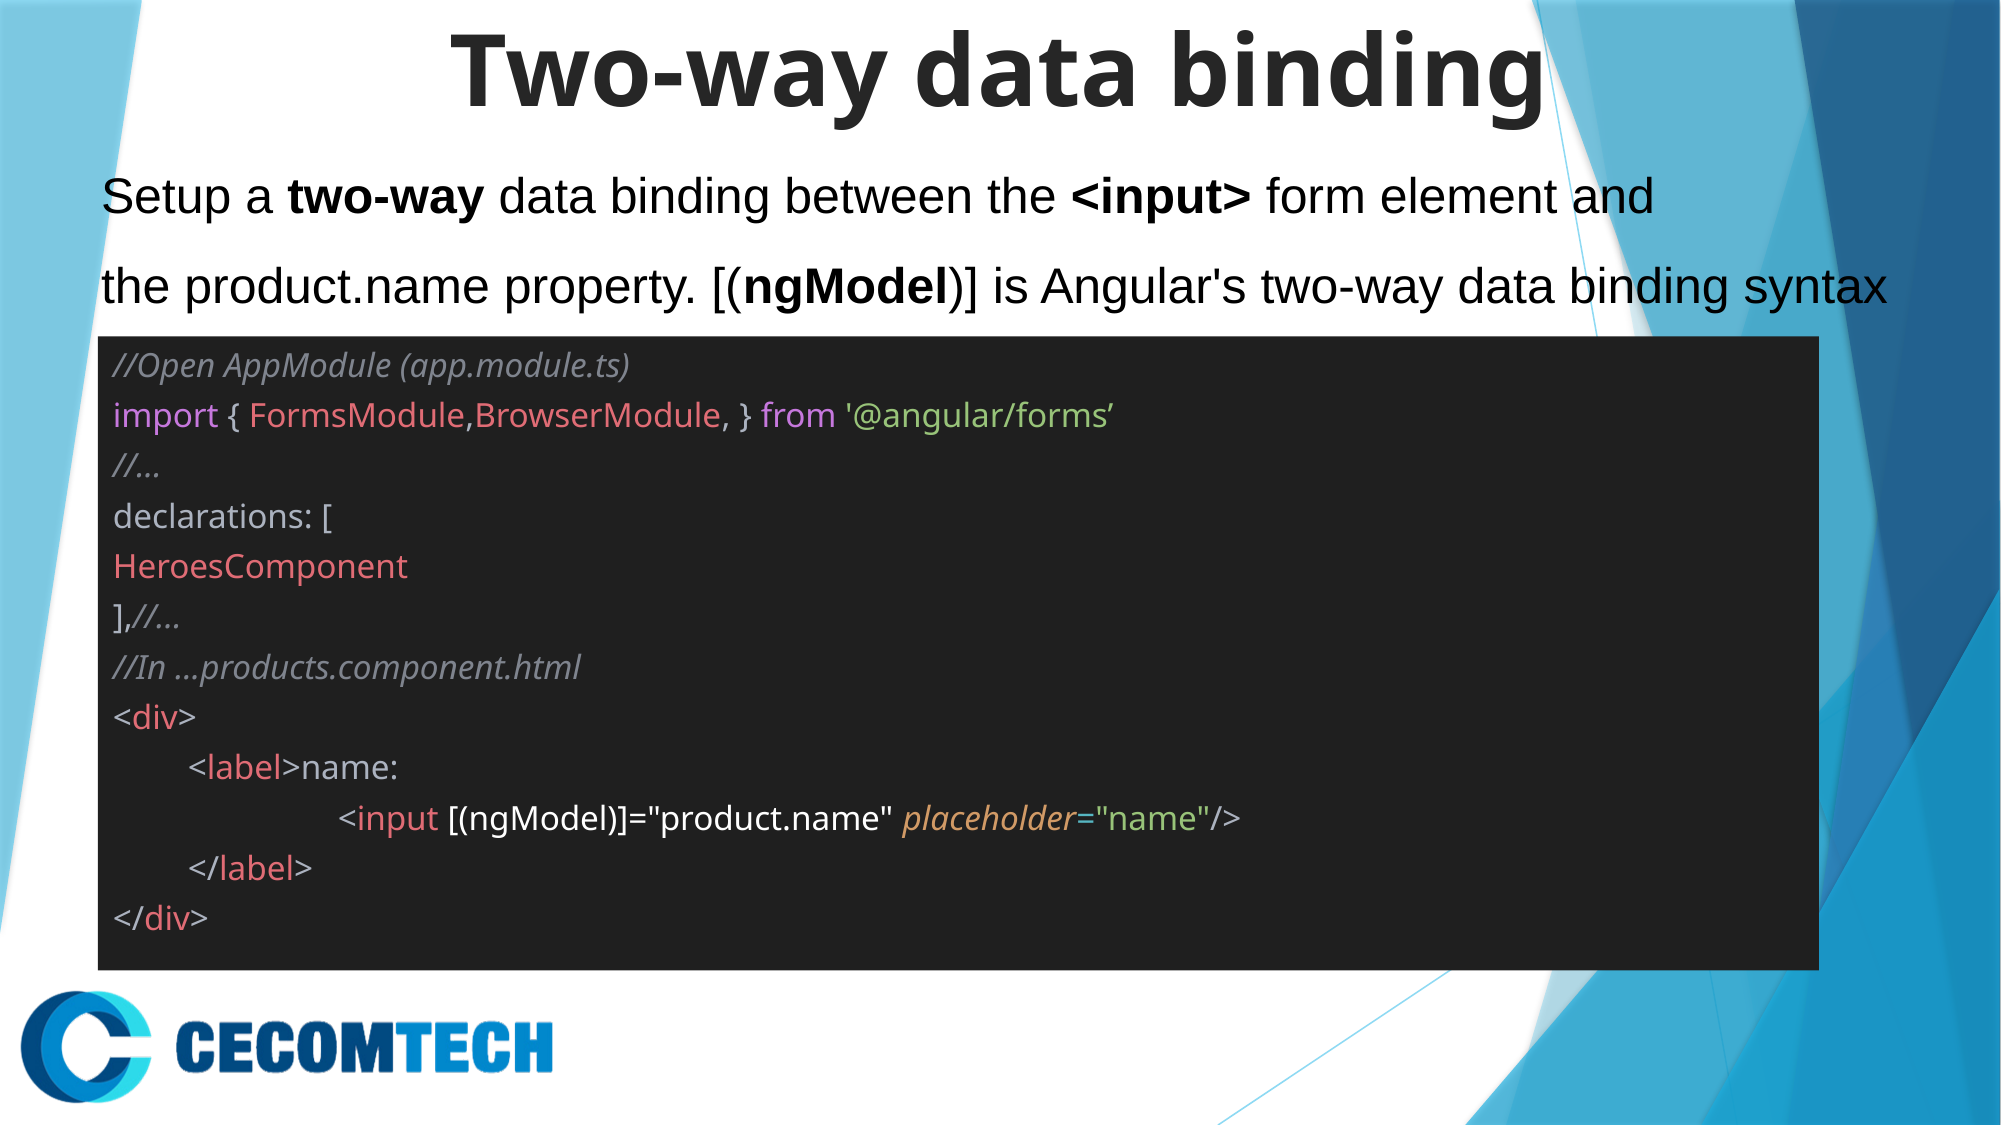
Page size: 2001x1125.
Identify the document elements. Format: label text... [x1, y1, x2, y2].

picture [0, 979, 578, 1115]
text_box //Open AppModule (app.module.ts) import { FormsModule,BrowserModule, } from '@angular/forms’ //... declarations: [ HeroesComponent ],//... //In ...products.component.html <div> <label>name: <input [(ngModel)]="product.name" placeholder="name"/> </label> </div> [97, 336, 1819, 971]
subtitle Setup a two-way data binding between the <input> form element and the product.name property. [(ngModel)] is Angular's two-way data binding syntax [86, 134, 1914, 317]
text_box Two-way data binding [0, 0, 2000, 134]
